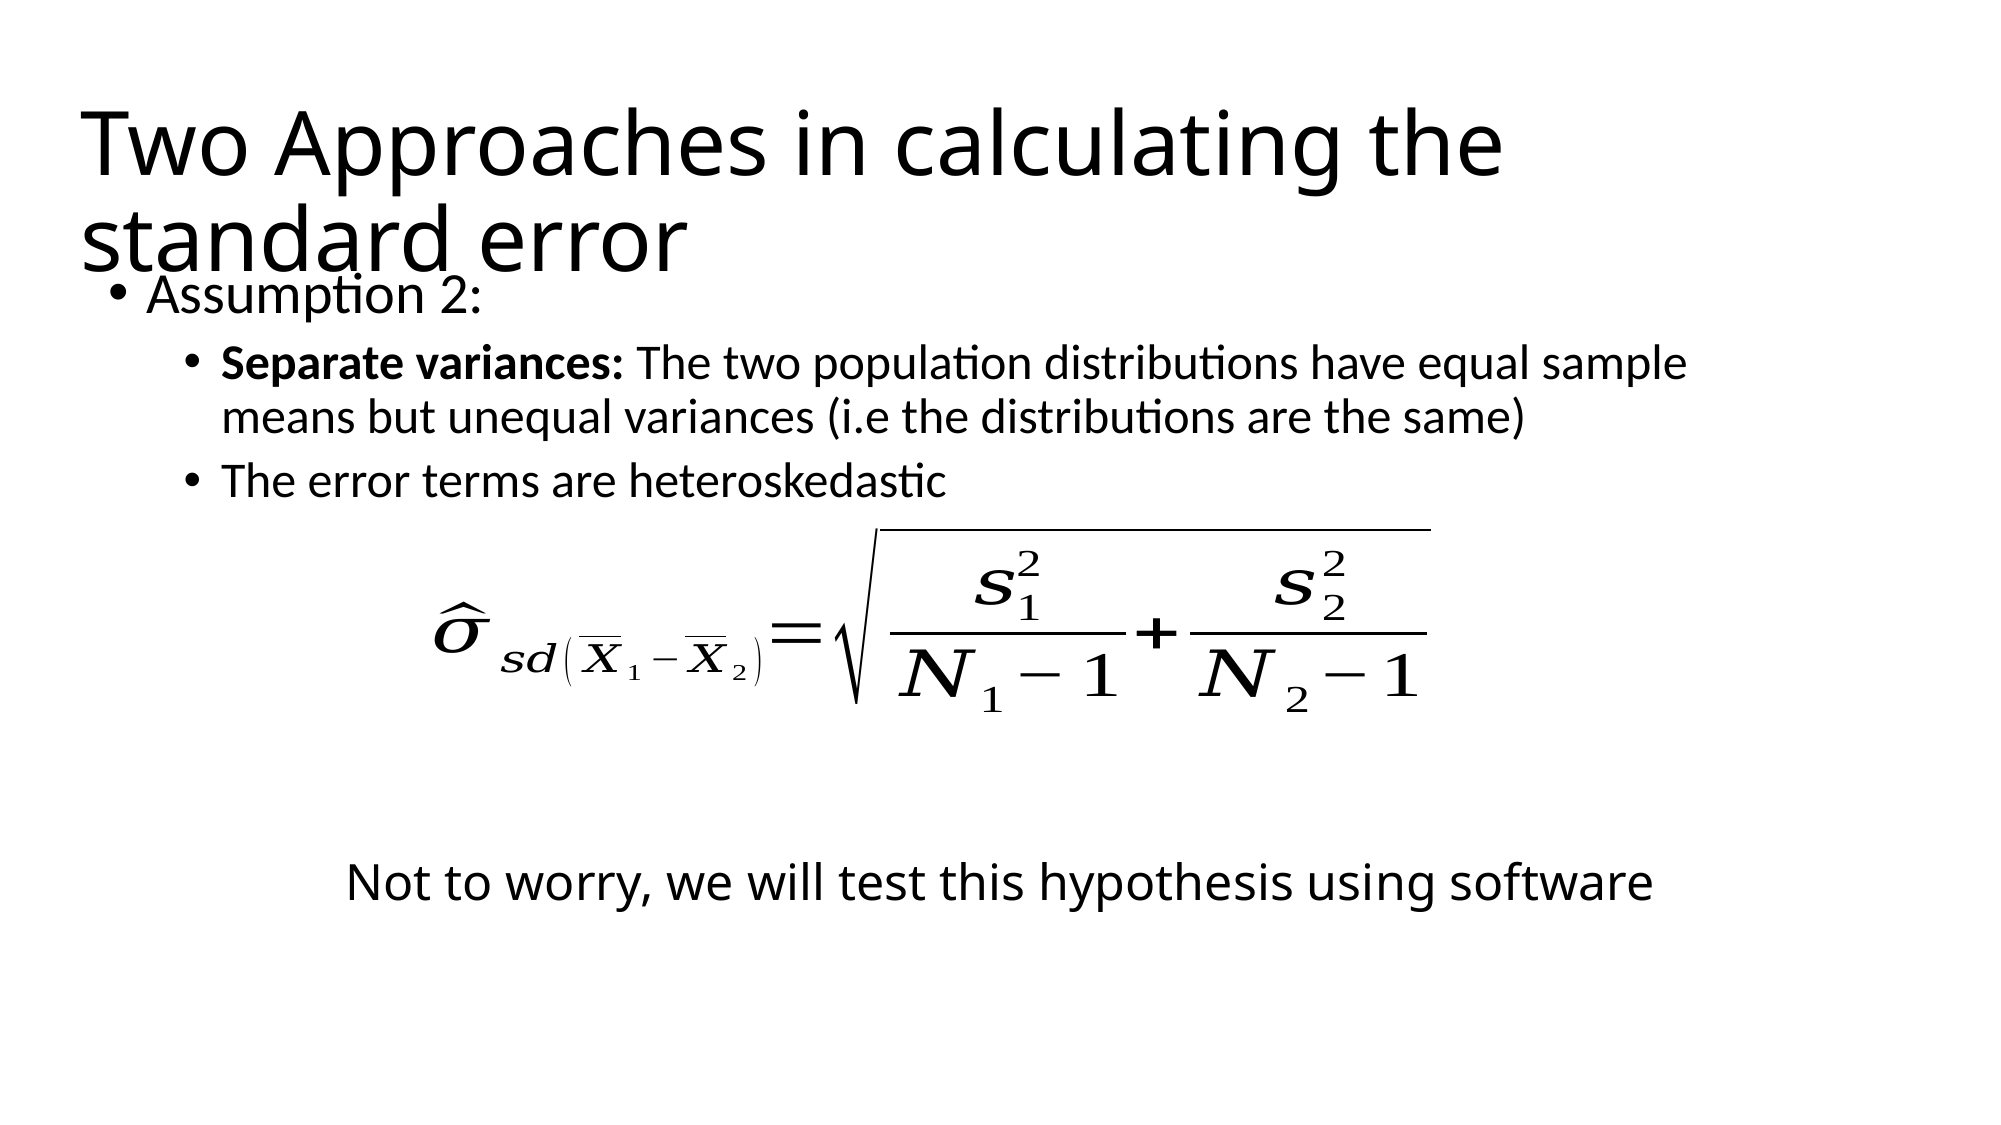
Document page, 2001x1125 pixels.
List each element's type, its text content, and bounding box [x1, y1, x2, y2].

list Assumption 2: Separate variances: The two population distributions have equal sample means but unequal variances (i.e the distributions are the same) The error terms are heteroskedastic [93, 255, 1844, 756]
text_box Not to worry, we will test this hypothesis using software [208, 843, 1792, 918]
title Two Approaches in calculating the standard error [65, 91, 1826, 299]
